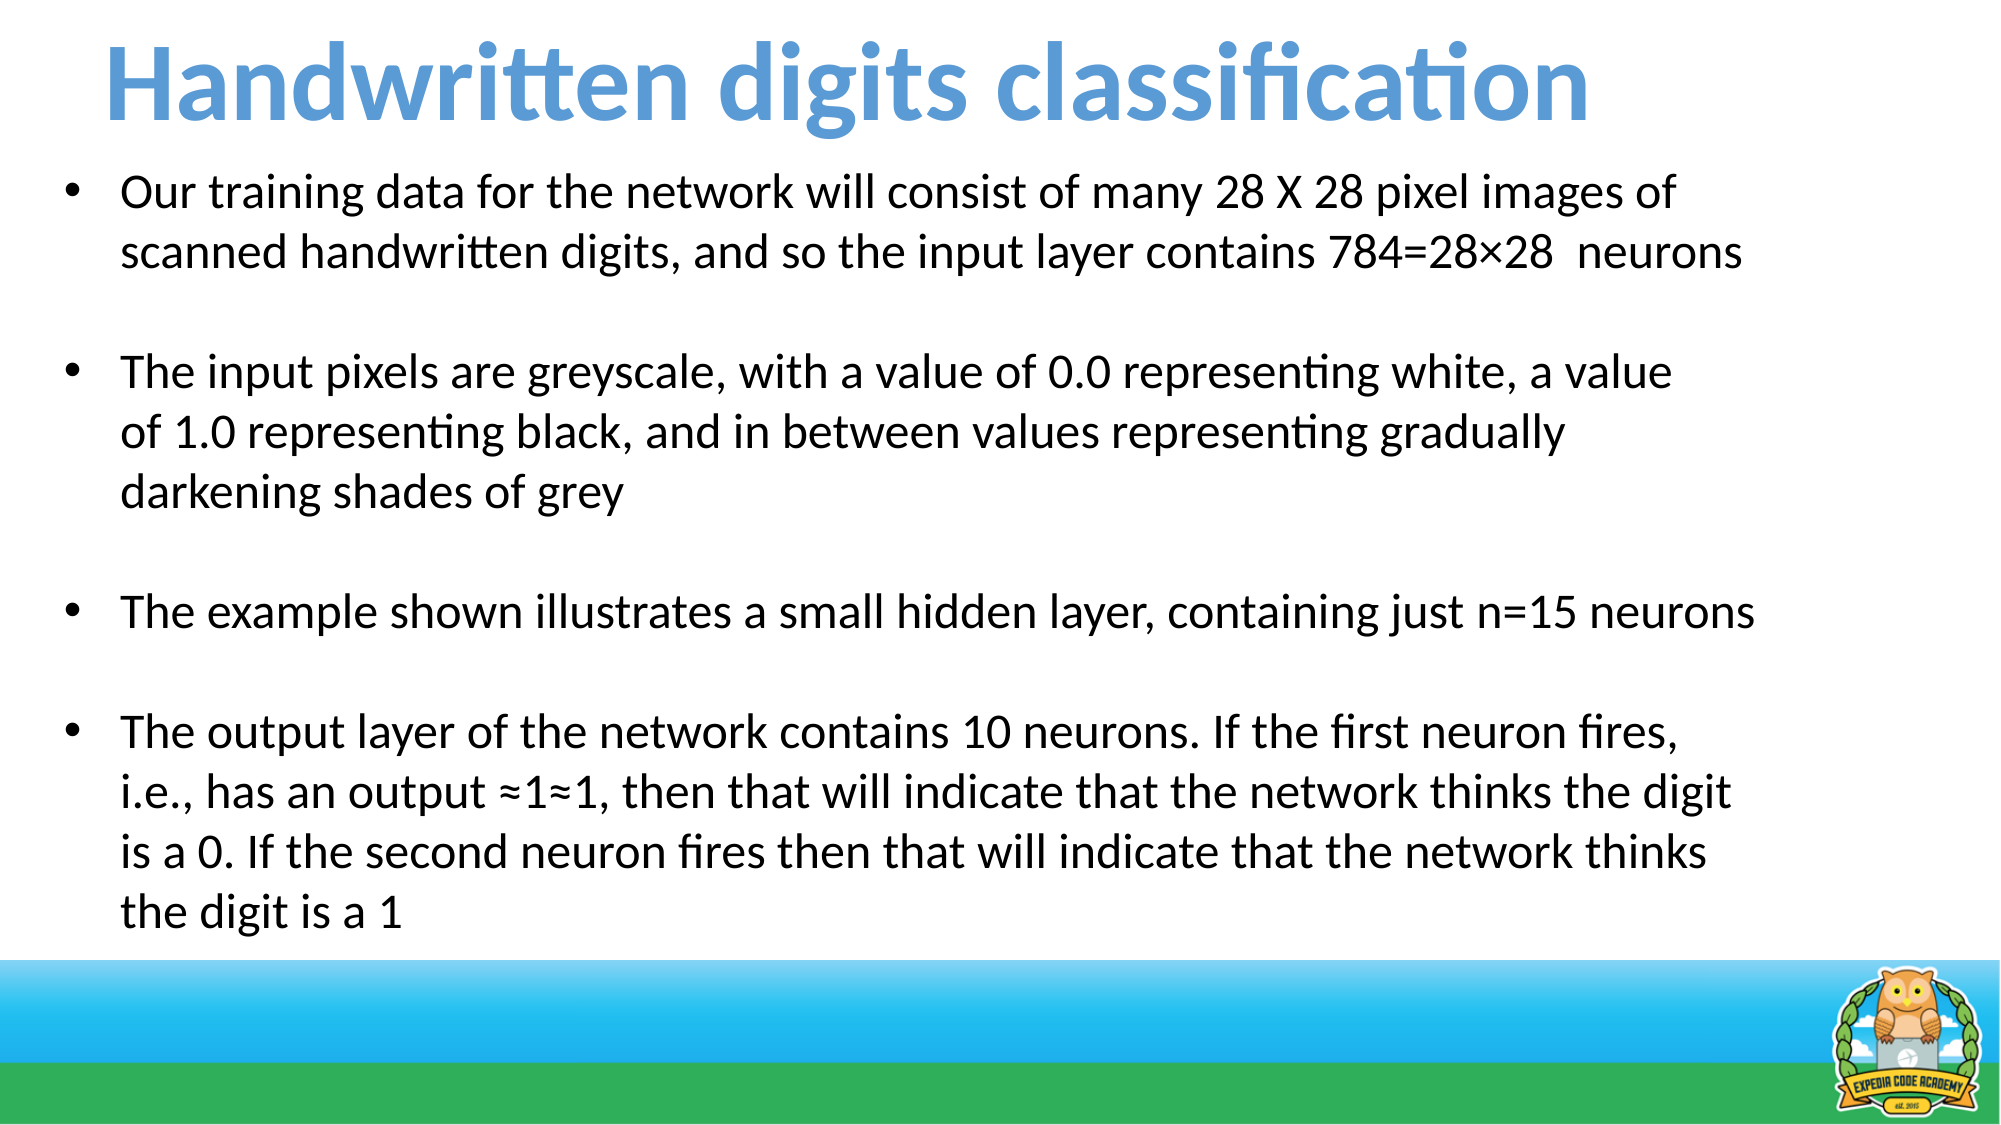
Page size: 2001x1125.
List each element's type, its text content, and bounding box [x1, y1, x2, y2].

text_box Our training data for the network will consist of many 28 X 28 pixel images of scanned handwritten digits, and so the input layer contains 784=28×28 neurons The input pixels are greyscale, with a value of 0.0 representing white, a value of 1.0 representing black, and in between values representing gradually darkening shades of grey The example shown illustrates a small hidden layer, containing just n=15 neurons The output layer of the network contains 10 neurons. If the first neuron fires, i.e., has an output ≈1≈1, then that will indicate that the network thinks the digit is a 0. If the second neuron fires then that will indicate that the network thinks the digit is a 1 [49, 151, 1779, 960]
picture [0, 960, 2000, 1125]
text_box Handwritten digits classification [0, 0, 1732, 150]
